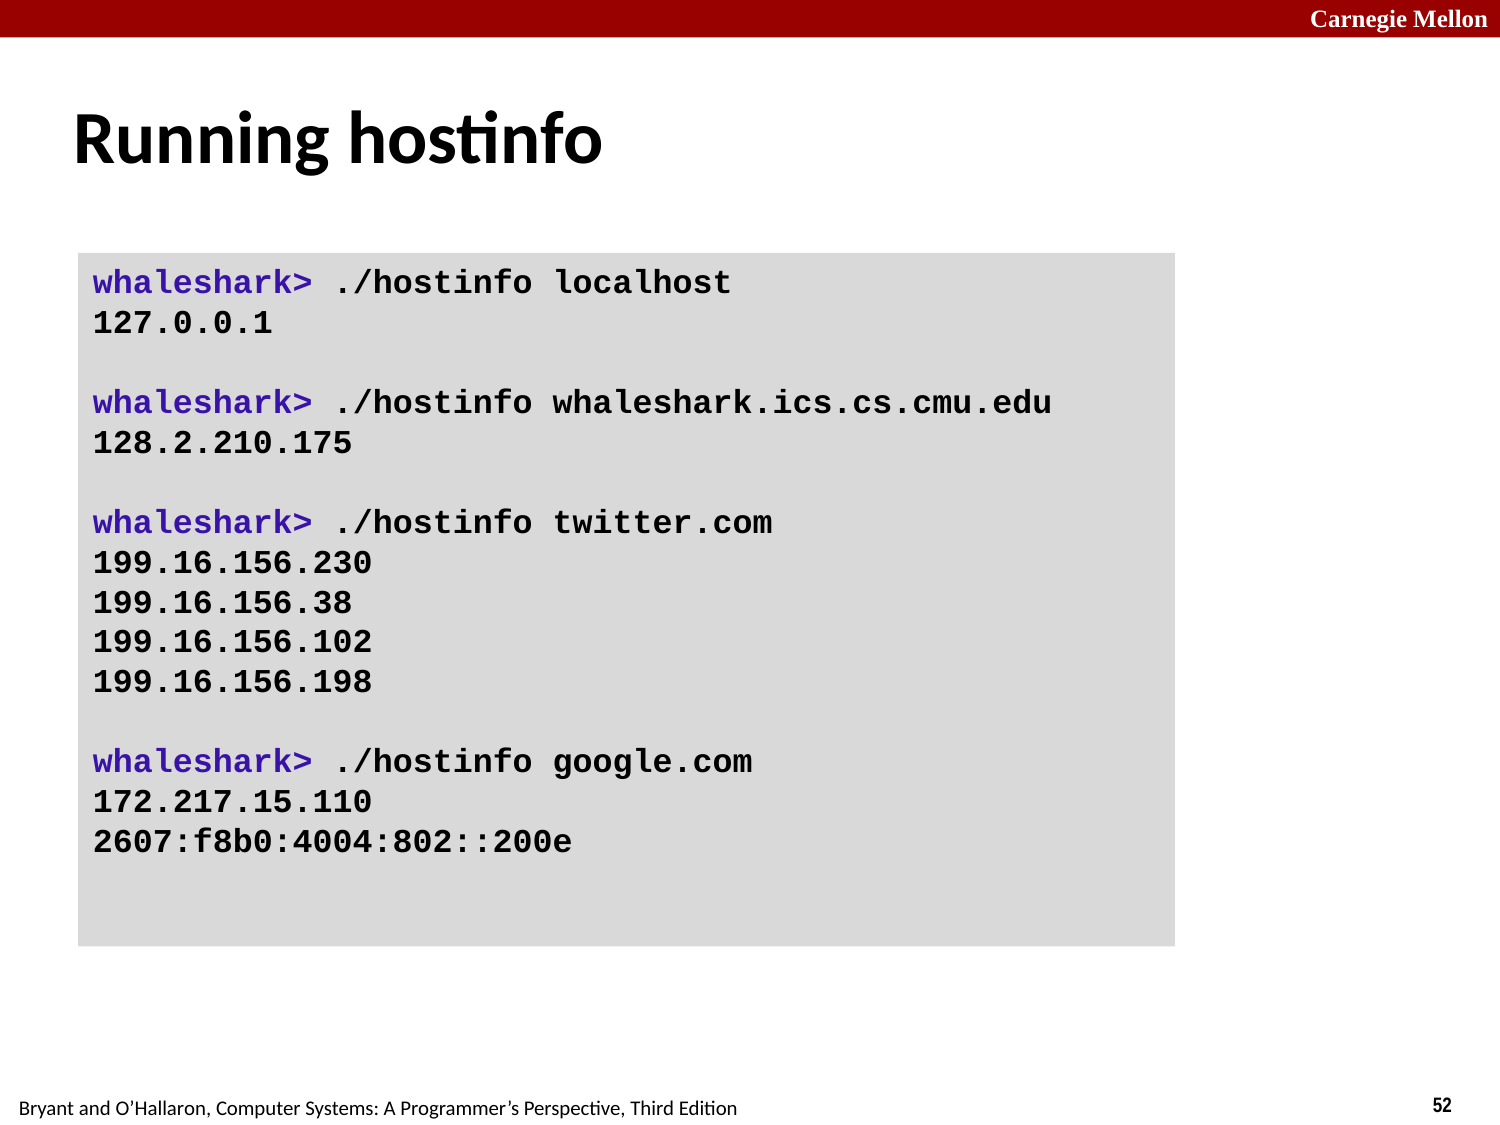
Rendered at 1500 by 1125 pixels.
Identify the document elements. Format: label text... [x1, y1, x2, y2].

title Running hostinfo [58, 71, 1305, 197]
text_box whaleshark> ./hostinfo localhost 127.0.0.1 whaleshark> ./hostinfo whaleshark.ics.cs.cmu.edu 128.2.210.175 whaleshark> ./hostinfo twitter.com 199.16.156.230 199.16.156.38 199.16.156.102 199.16.156.198 whaleshark> ./hostinfo google.com 172.217.15.110 2607:f8b0:4004:802::200e [78, 252, 1175, 947]
